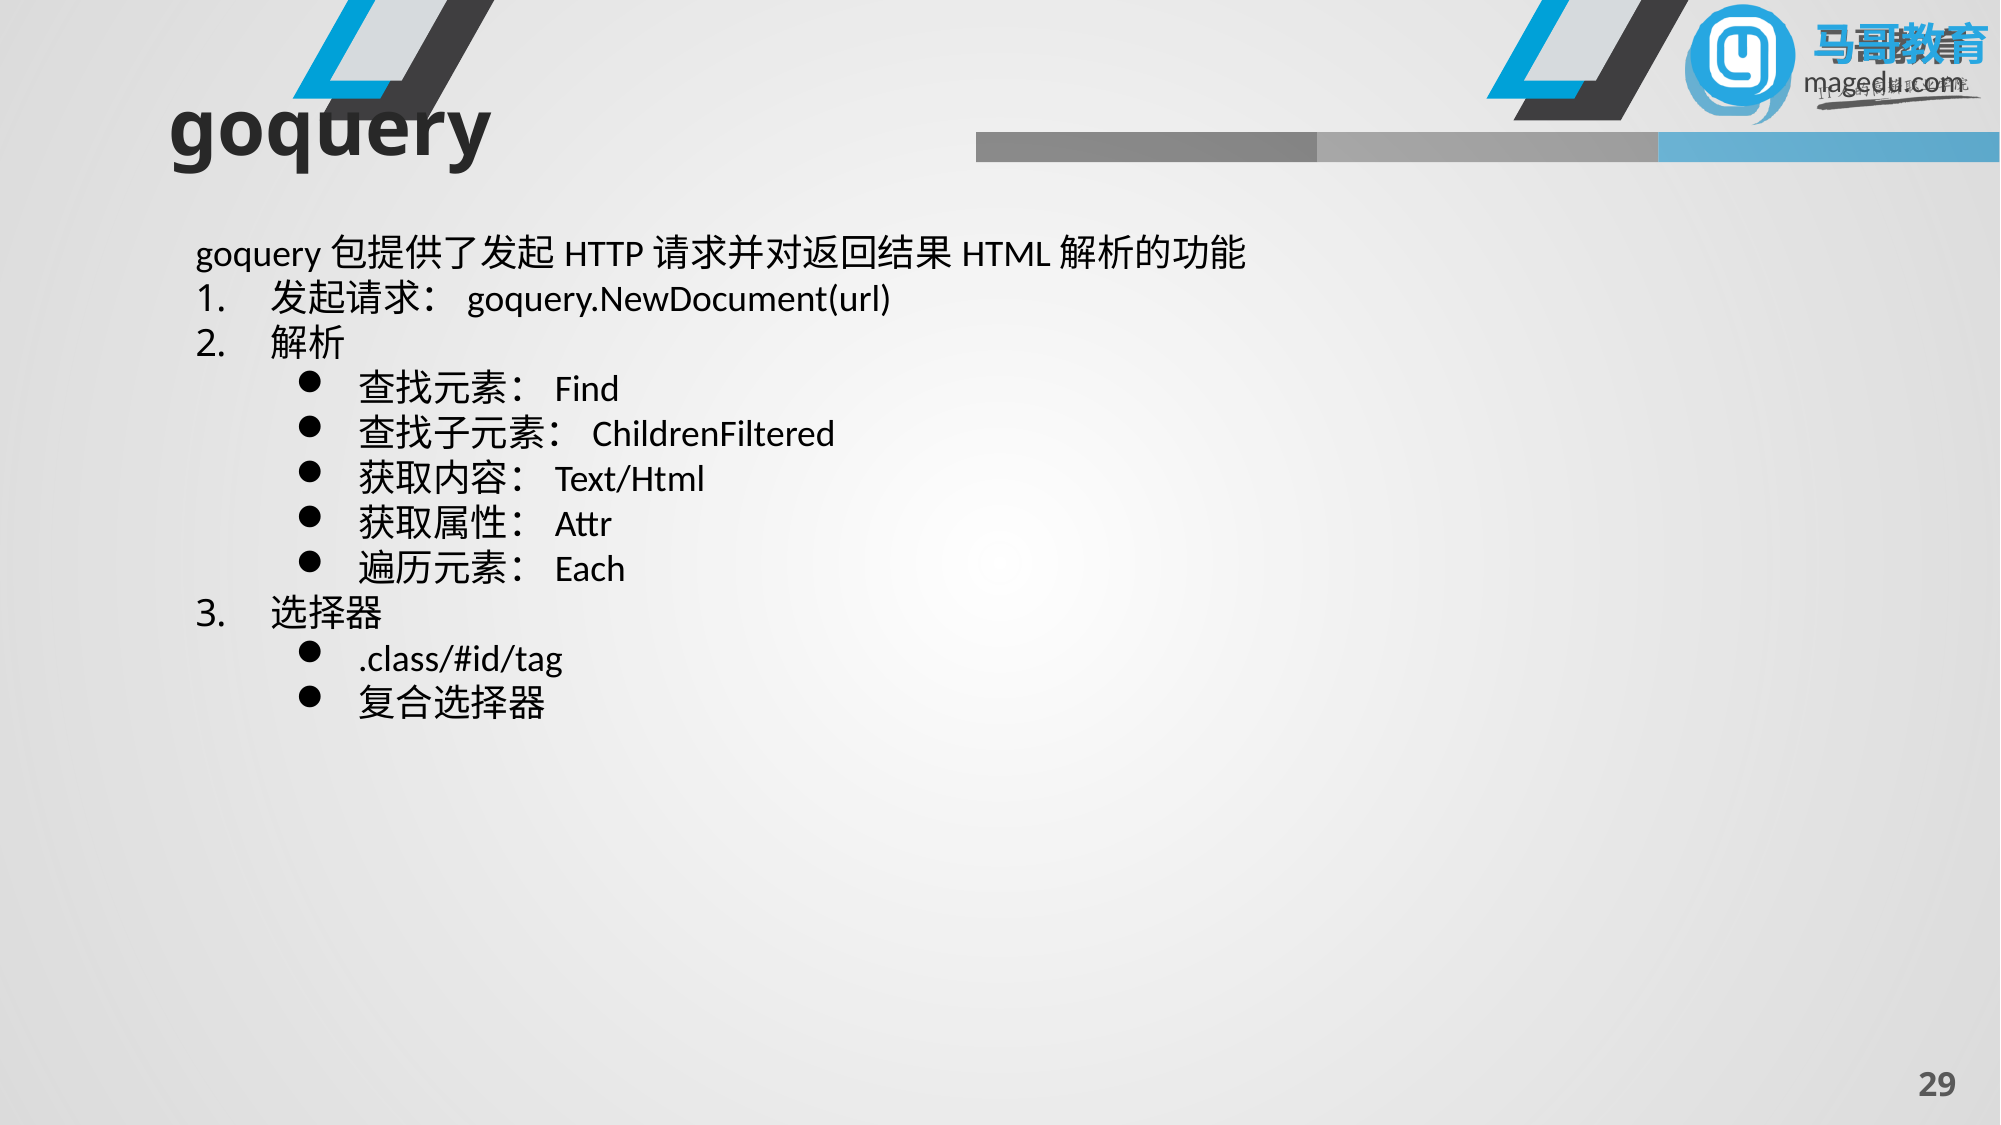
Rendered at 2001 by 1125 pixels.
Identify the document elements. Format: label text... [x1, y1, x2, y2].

text_box goquery [153, 70, 507, 179]
picture [1687, 0, 1798, 110]
text_box goquery包提供了发起HTTP请求并对返回结果HTML解析的功能 发起请求：goquery.NewDocument(url) 解析 查找元素：Find 查找子元素：ChildrenFiltered 获取内容：Text/Html 获取属性：Attr 遍历元素：Each 选择器 .class/#id/tag 复合选择器 [180, 221, 1819, 732]
